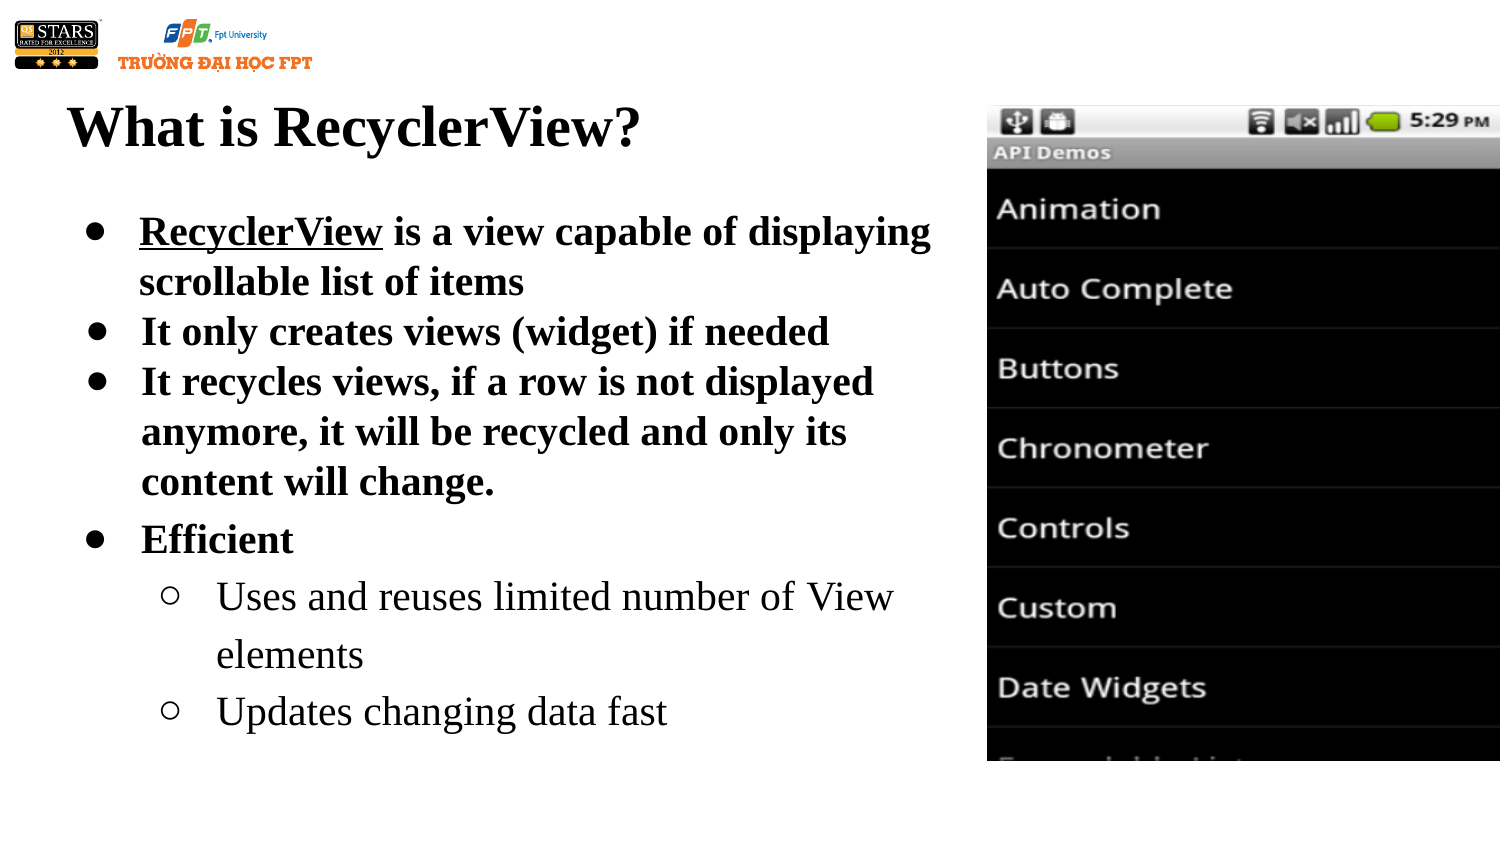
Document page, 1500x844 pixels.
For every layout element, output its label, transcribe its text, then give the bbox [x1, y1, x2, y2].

list RecyclerView is a view capable of displaying scrollable list of items It only creates views (widget) if needed It recycles views, if a row is not displayed anymore, it will be recycled and only its content will change. Efficient Uses and reuses limited number of View elements Updates changing data fast [51, 189, 982, 830]
title What is RecyclerView? [51, 72, 1449, 167]
picture [987, 105, 1500, 762]
